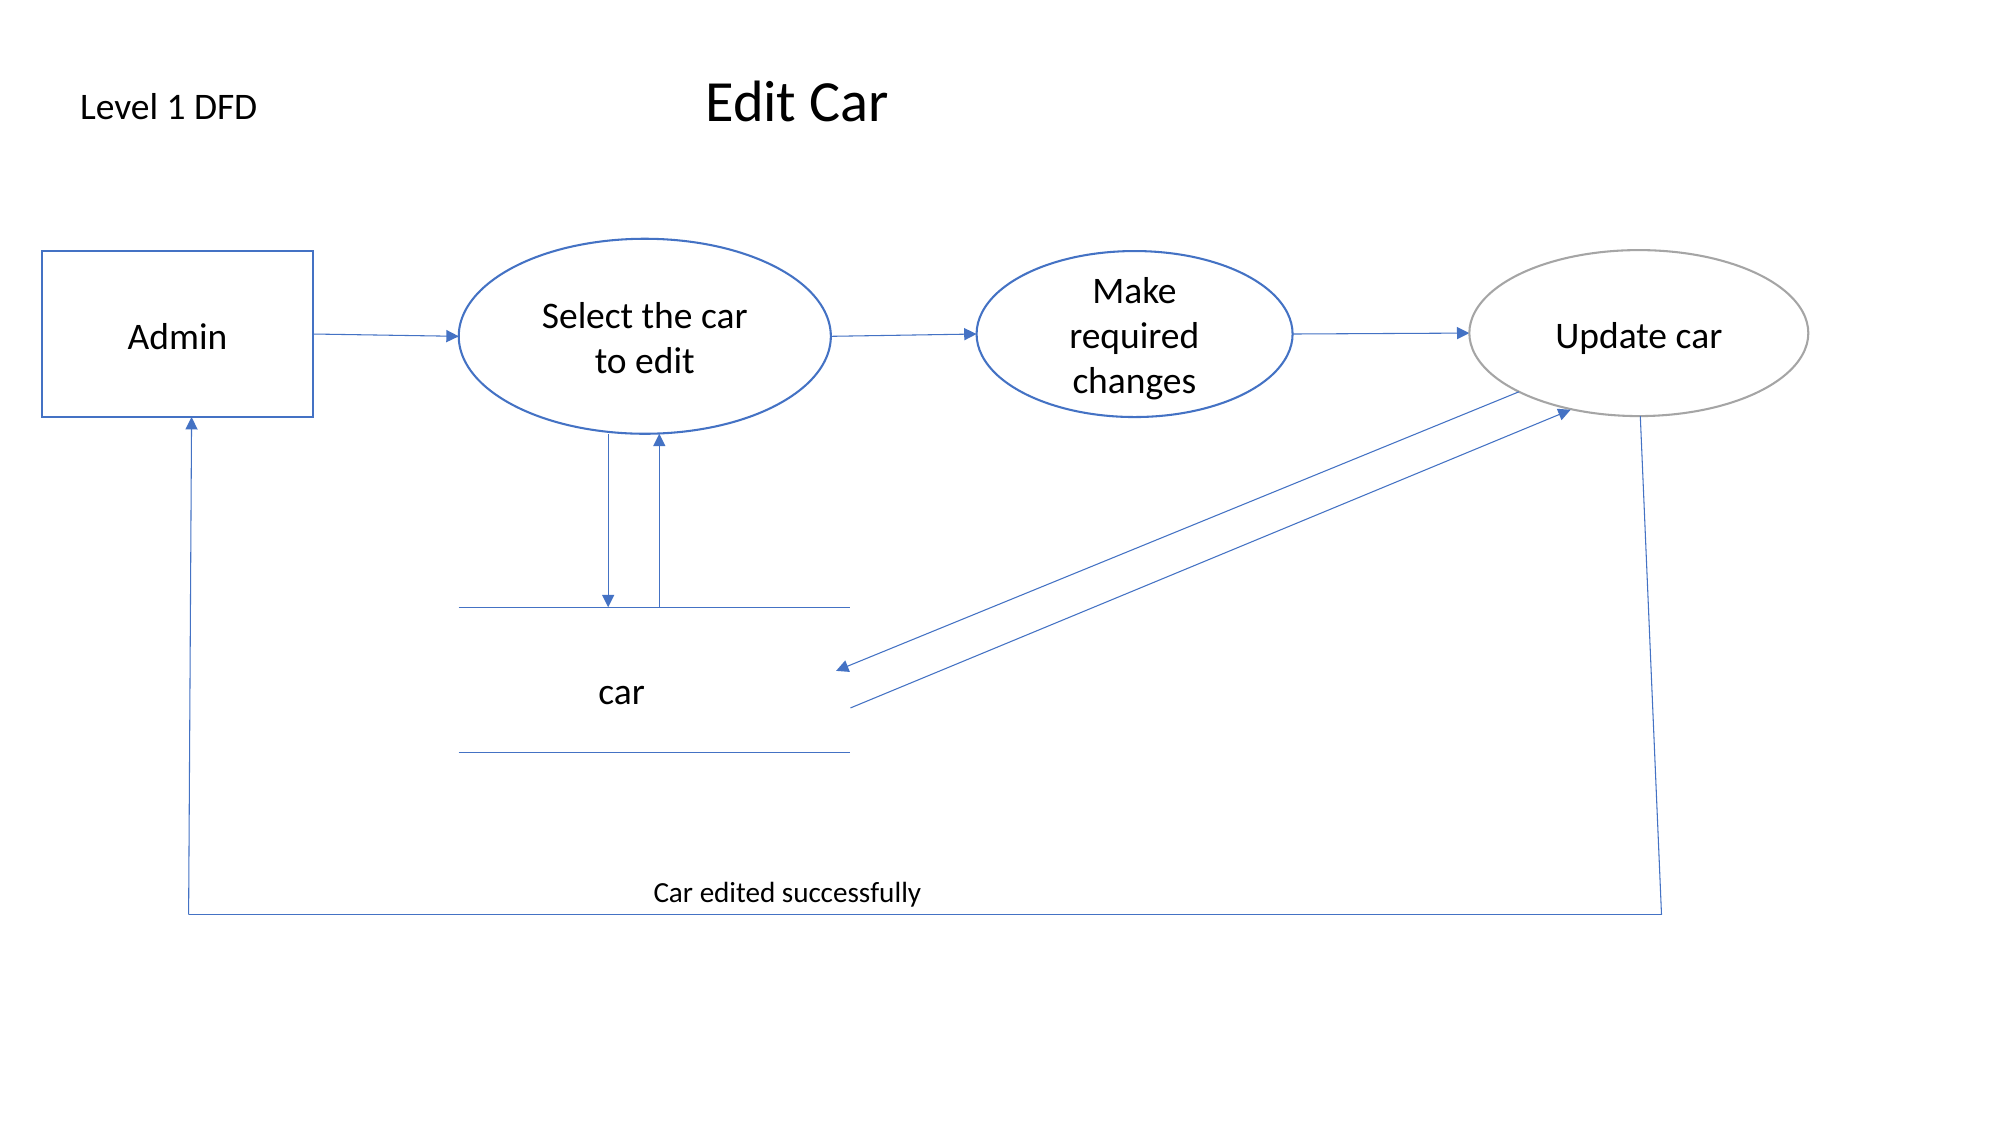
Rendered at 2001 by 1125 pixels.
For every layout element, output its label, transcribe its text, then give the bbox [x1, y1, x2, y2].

text_box Edit Car [690, 55, 1052, 141]
text_box Car edited successfully [638, 865, 1034, 914]
text_box Admin [41, 250, 314, 418]
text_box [1640, 416, 1662, 915]
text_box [836, 391, 1519, 671]
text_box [188, 417, 192, 915]
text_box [850, 409, 1571, 708]
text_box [312, 333, 459, 337]
text_box Select the car to edit [457, 237, 832, 435]
text_box Update car [1468, 249, 1810, 418]
text_box Make required changes [975, 250, 1294, 391]
text_box Level 1 DFD [65, 74, 290, 134]
text_box car [583, 659, 763, 720]
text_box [830, 333, 977, 337]
